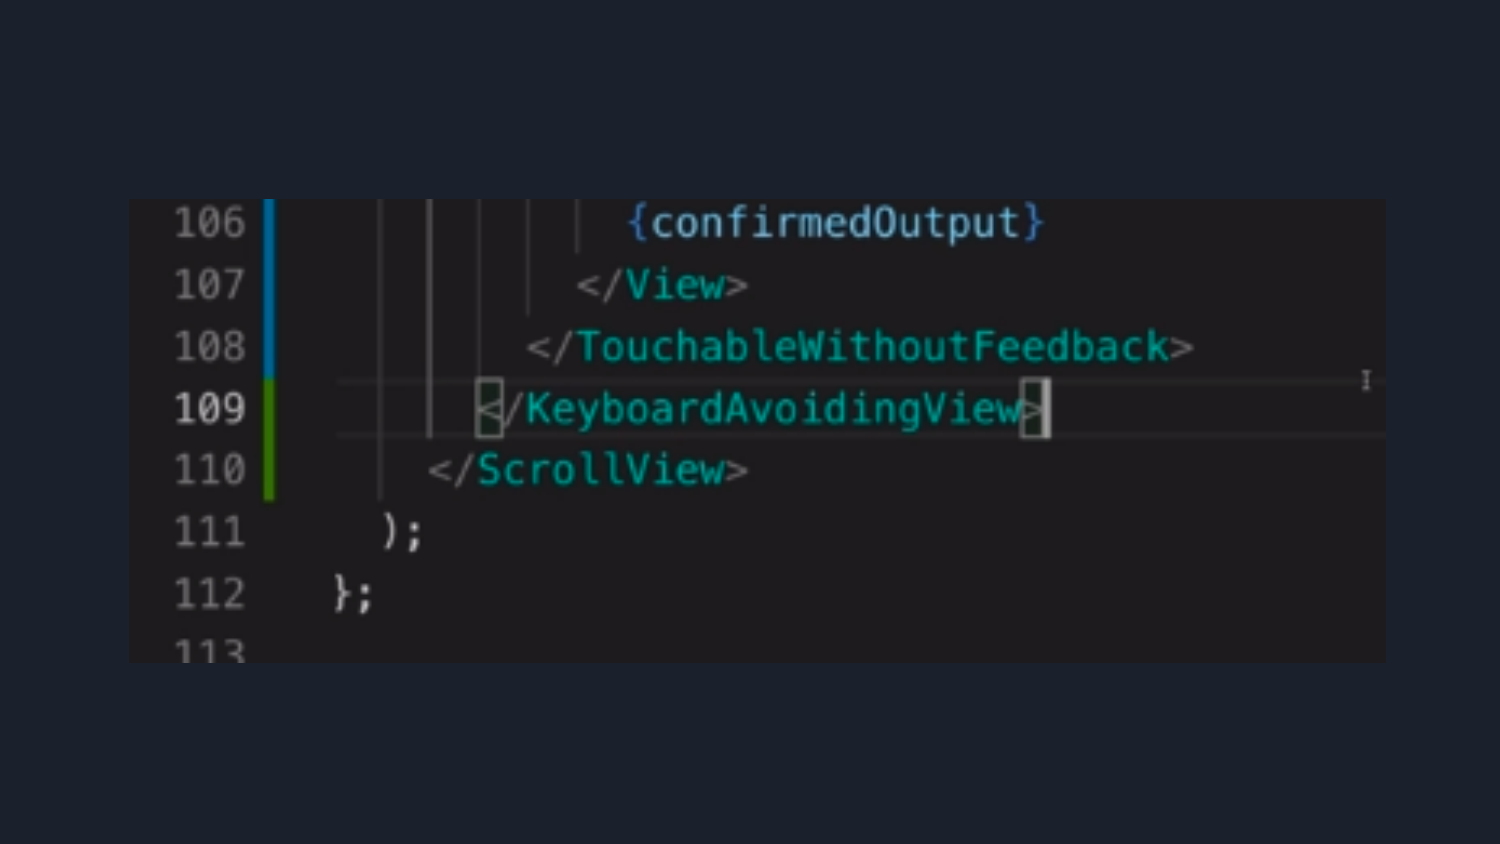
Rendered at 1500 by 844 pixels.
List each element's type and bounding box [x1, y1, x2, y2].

picture [129, 199, 1386, 663]
